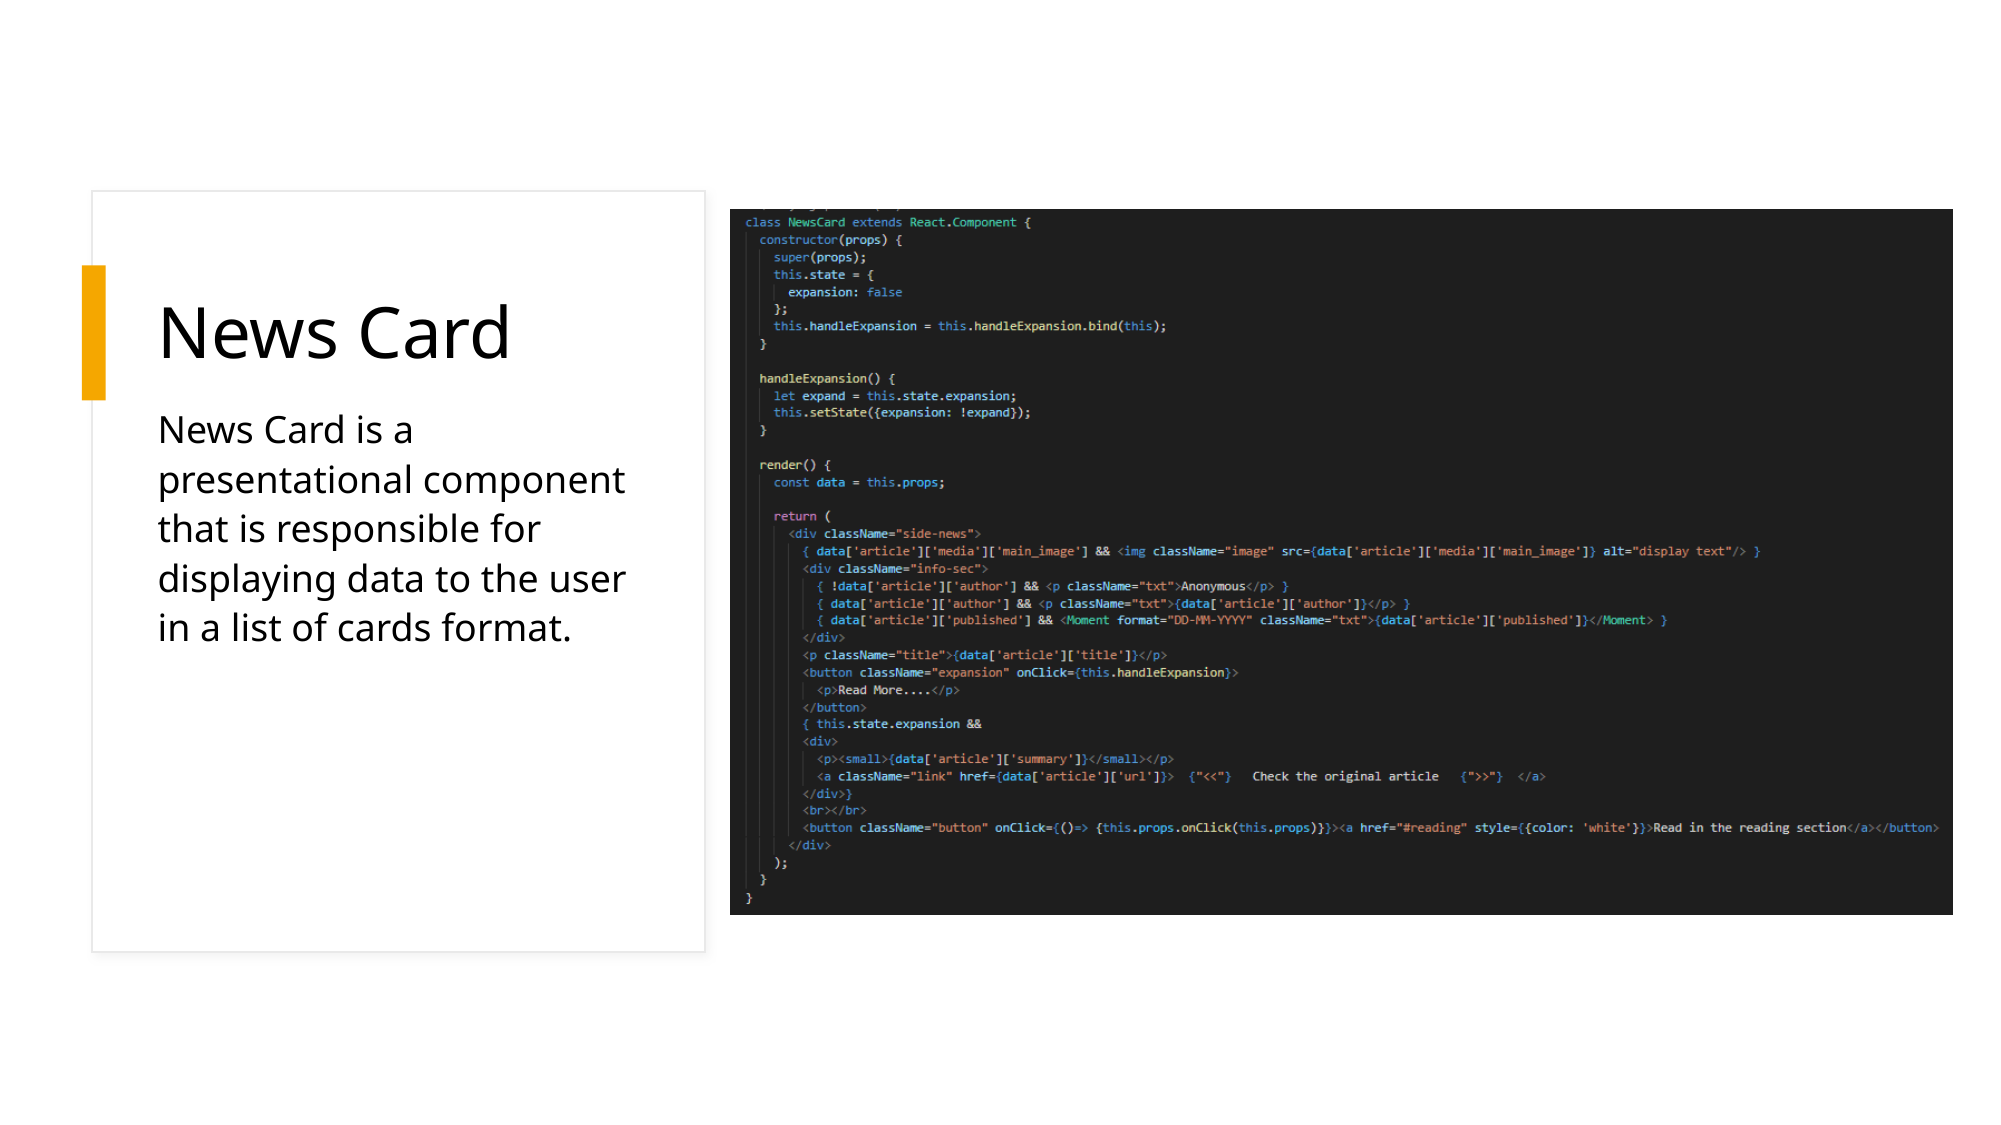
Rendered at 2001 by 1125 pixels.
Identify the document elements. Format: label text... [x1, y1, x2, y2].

picture [730, 209, 1953, 915]
list News Card is a presentational component that is responsible for displaying data to the user in a list of cards format. [142, 394, 651, 902]
title News Card [142, 280, 651, 394]
